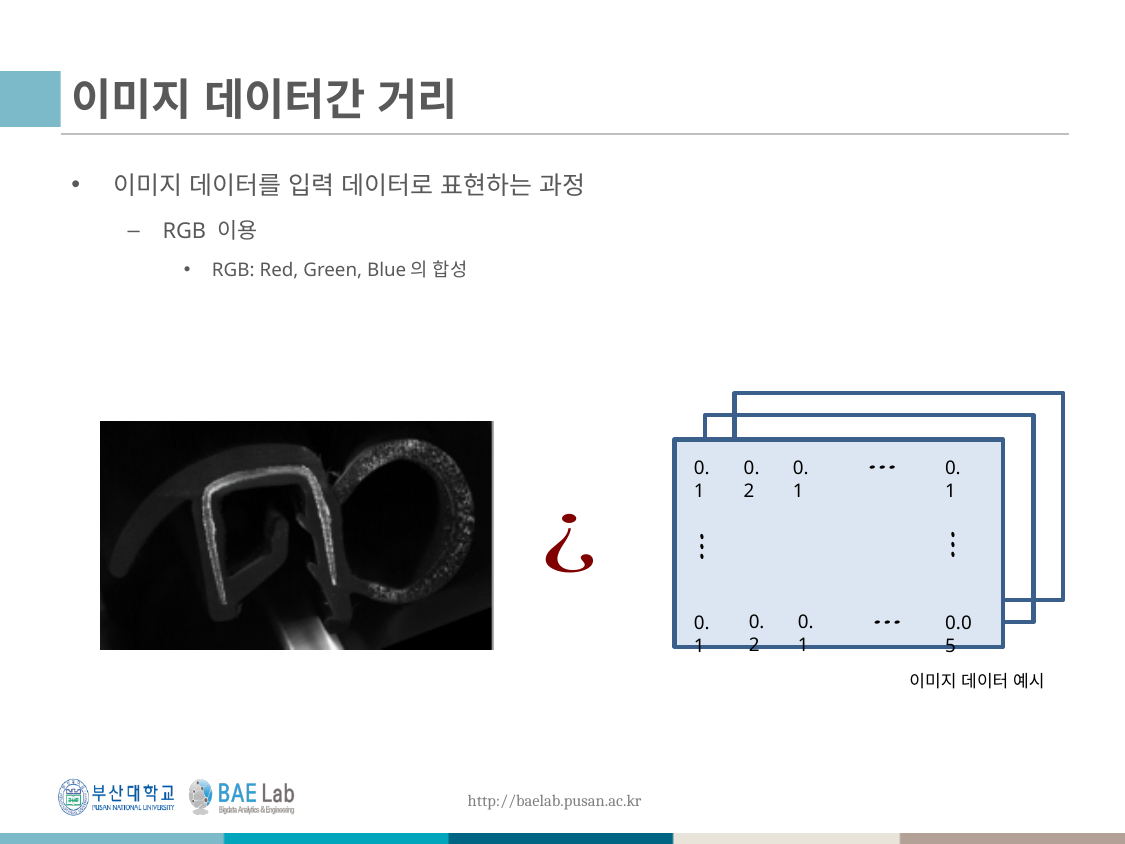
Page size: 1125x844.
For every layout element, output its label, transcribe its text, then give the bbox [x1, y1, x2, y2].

picture [186, 776, 300, 816]
title 이미지 데이터간 거리 [56, 71, 1069, 125]
picture [673, 833, 1125, 844]
picture [0, 833, 448, 844]
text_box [674, 392, 1064, 665]
picture [55, 775, 175, 819]
text_box 이미지 데이터 예시 [894, 671, 1064, 699]
list 이미지 데이터를 입력 데이터로 표현하는 과정 RGB 이용 RGB: Red, Green, Blue의 합성 [56, 146, 1069, 754]
picture [100, 421, 494, 650]
